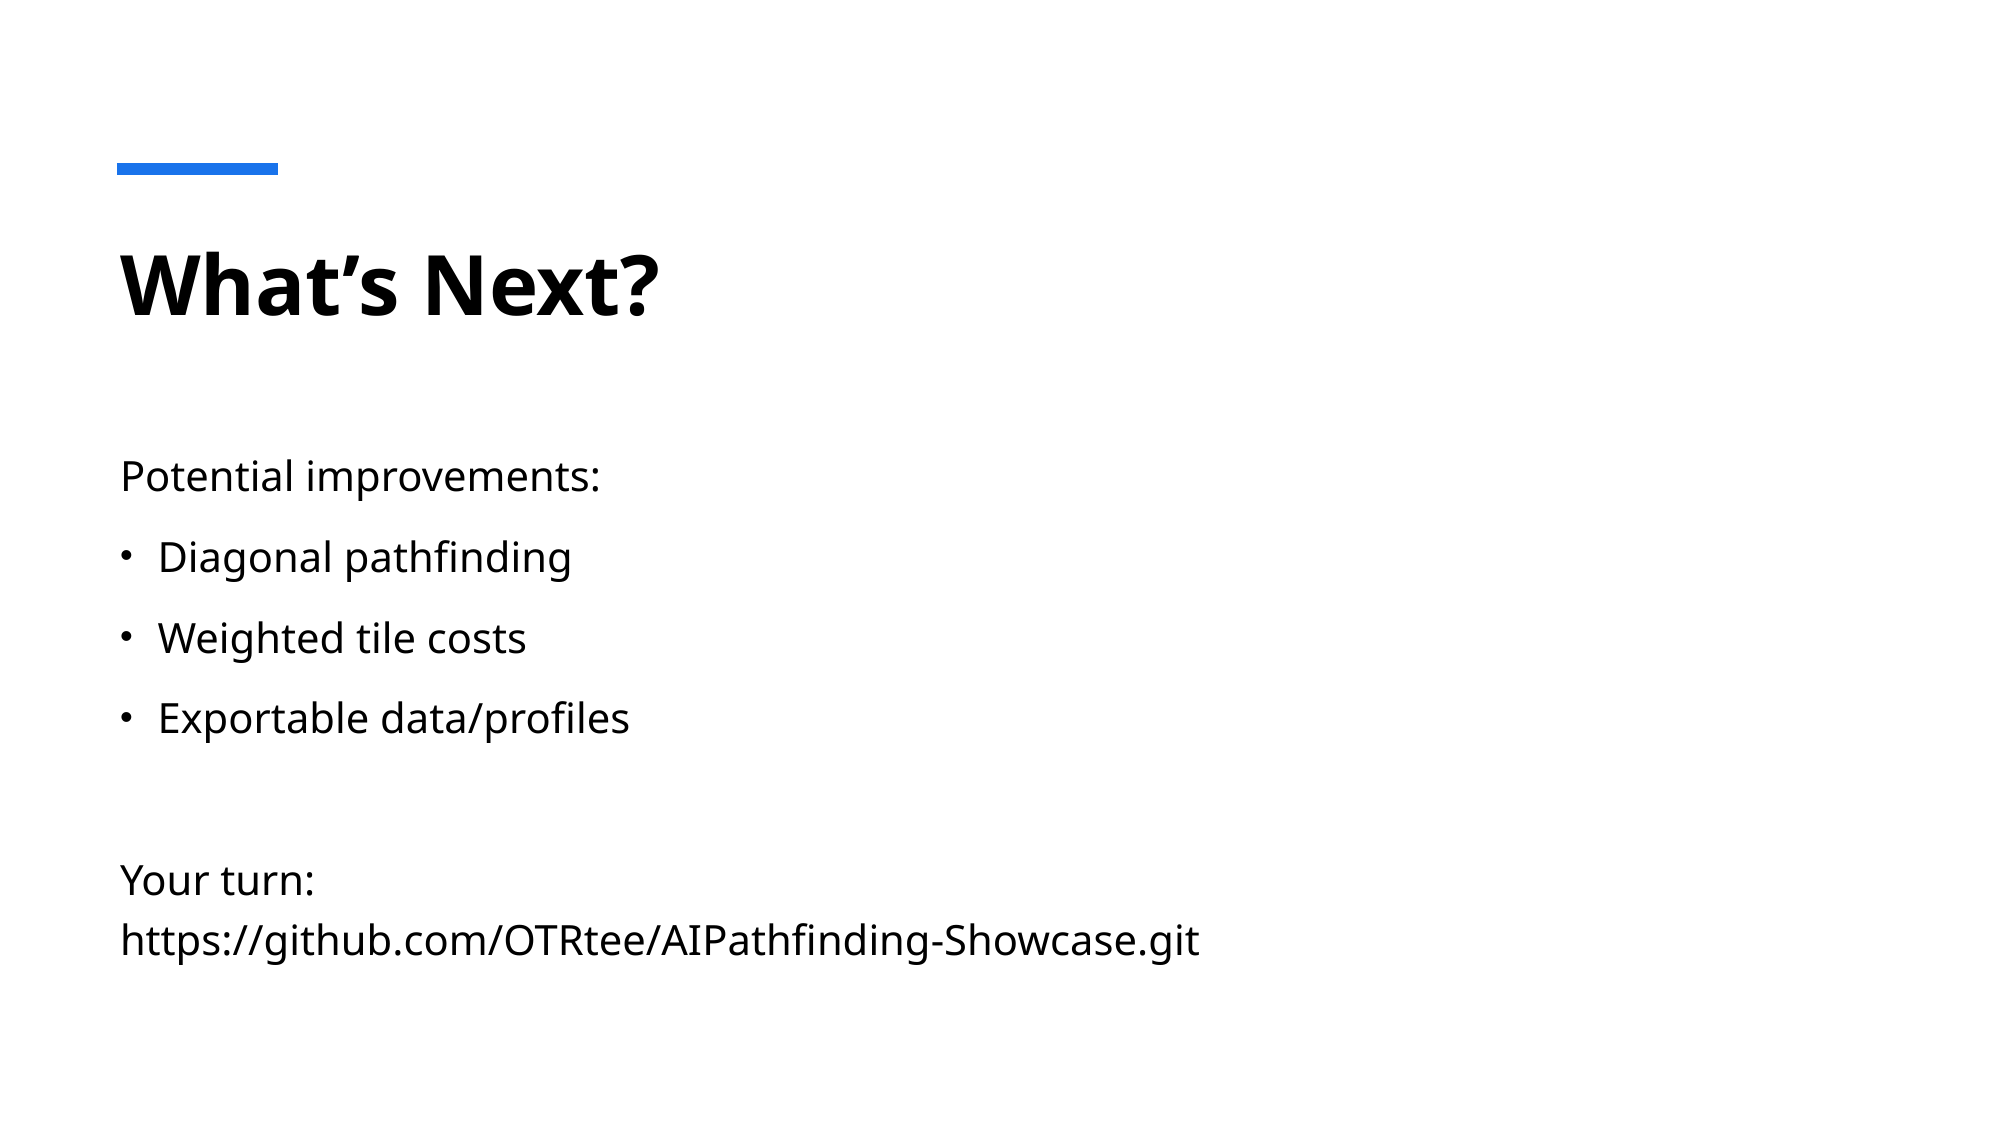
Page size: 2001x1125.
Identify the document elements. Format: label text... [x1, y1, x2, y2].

title What’s Next? [105, 224, 1892, 405]
list Potential improvements: Diagonal pathfinding Weighted tile costs Exportable data/profiles Your turn: https://github.com/OTRtee/AIPathfinding-Showcase.git [105, 431, 1892, 1017]
